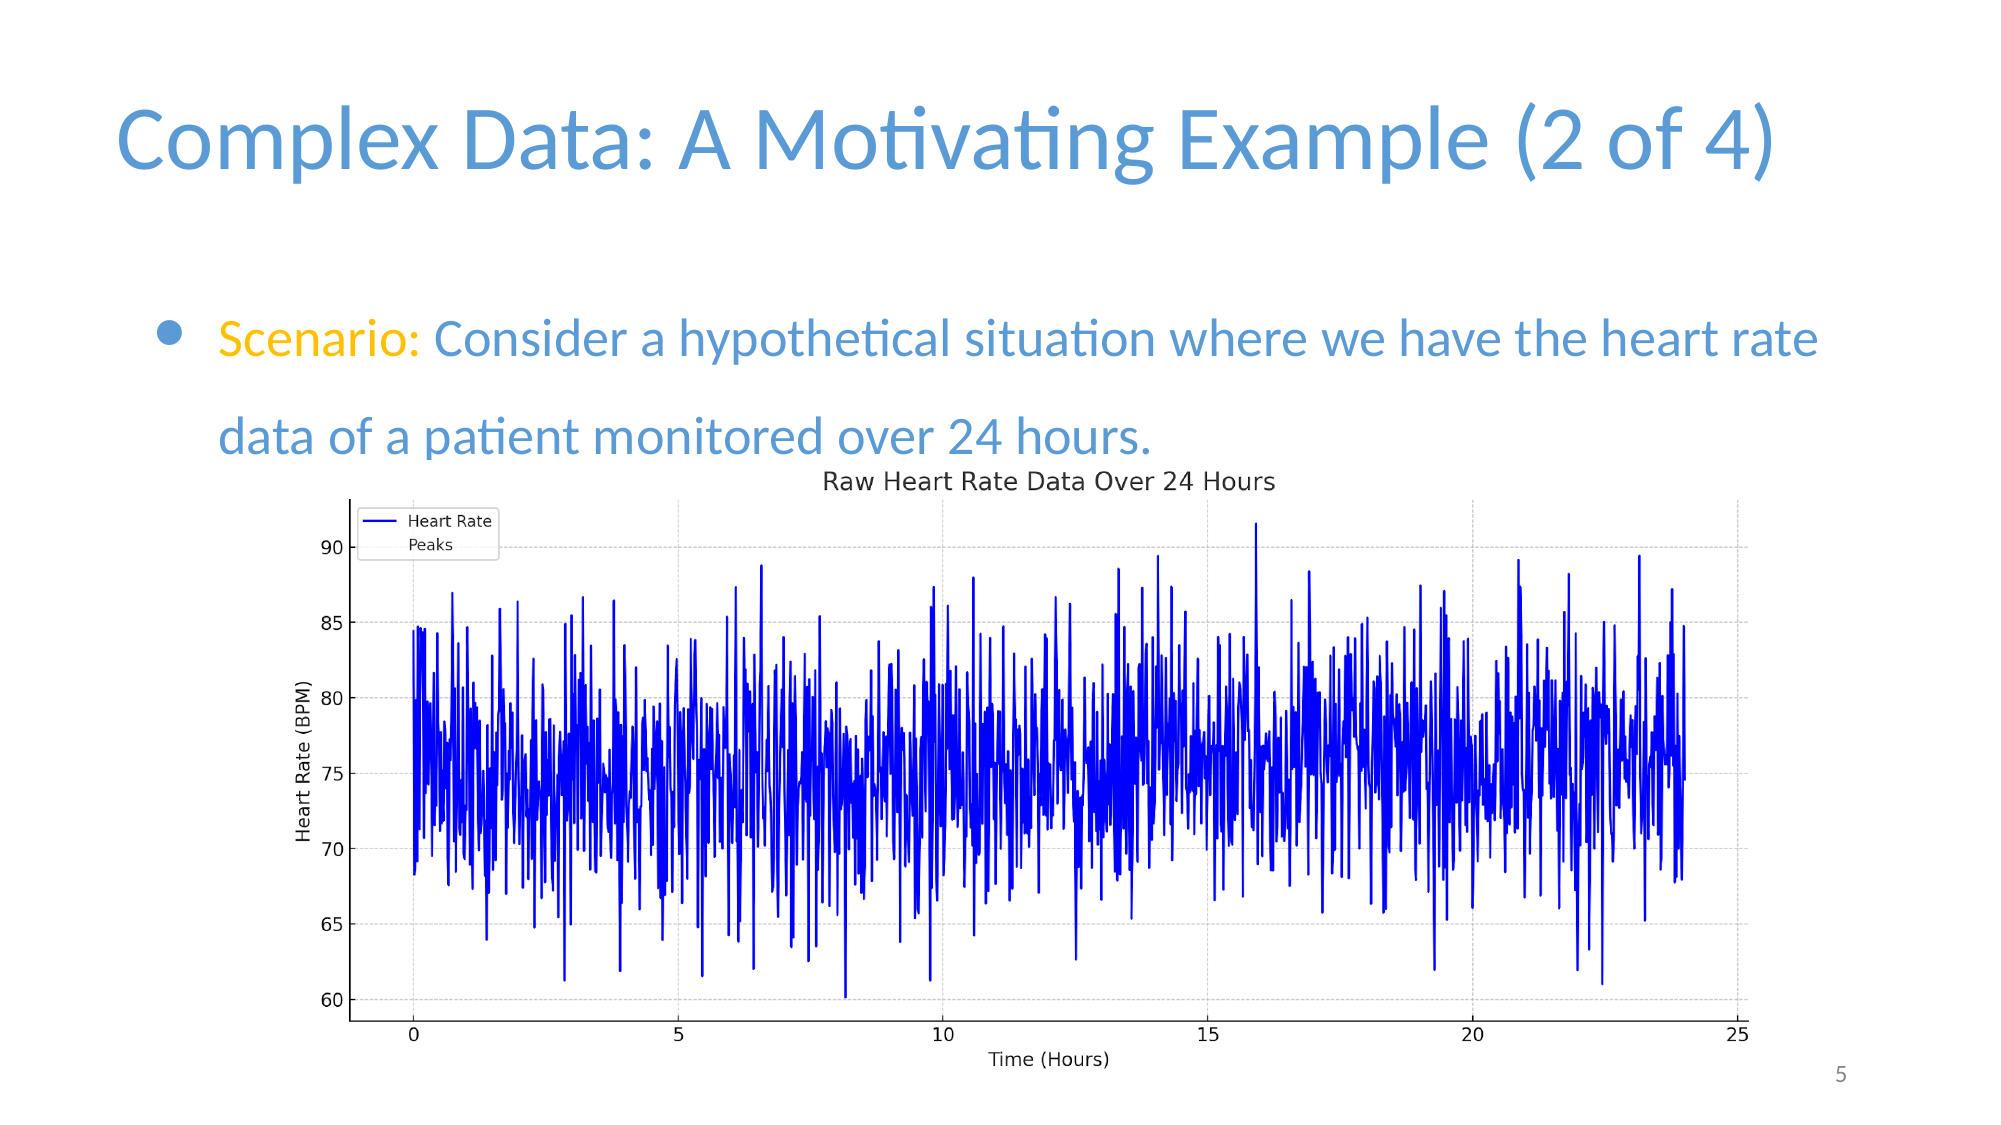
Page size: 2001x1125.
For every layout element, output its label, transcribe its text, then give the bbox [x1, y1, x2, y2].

text_box Complex Data: A Motivating Example (2 of 4) [101, 47, 1967, 232]
slide_number ‹#› [1412, 1042, 1863, 1103]
text_box Scenario: Consider a hypothetical situation where we have the heart rate data of a patient monitored over 24 hours. [128, 254, 1883, 1012]
picture [284, 460, 1760, 1081]
